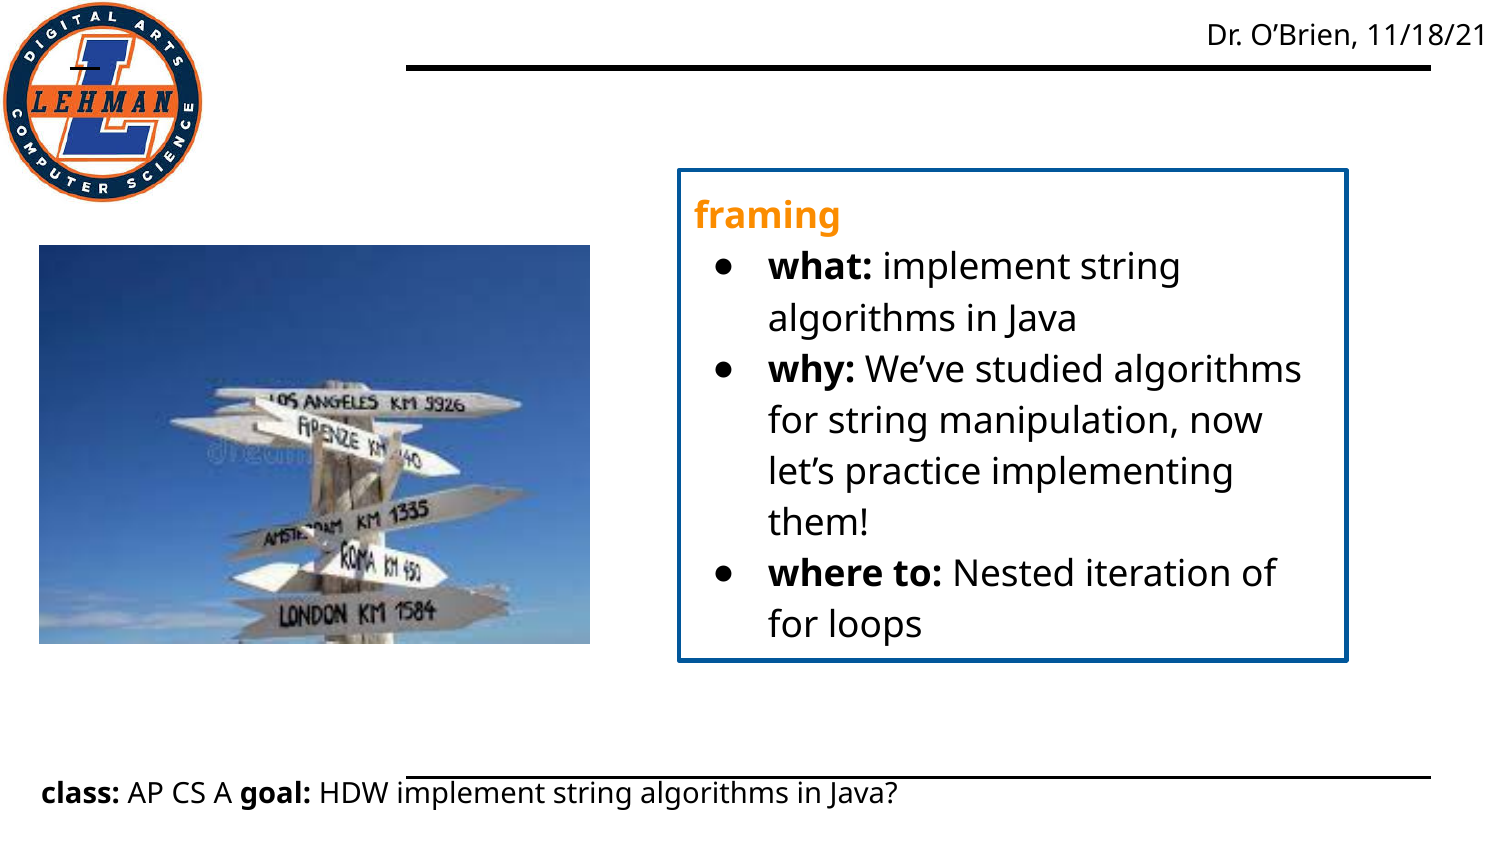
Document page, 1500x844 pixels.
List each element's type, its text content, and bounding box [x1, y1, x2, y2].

picture [0, 0, 204, 204]
picture [39, 245, 590, 644]
text_box framing what: implement string algorithms in Java why: We’ve studied algorithms for string manipulation, now let’s practice implementing them! where to: Nested iteration of for loops [678, 170, 1347, 661]
